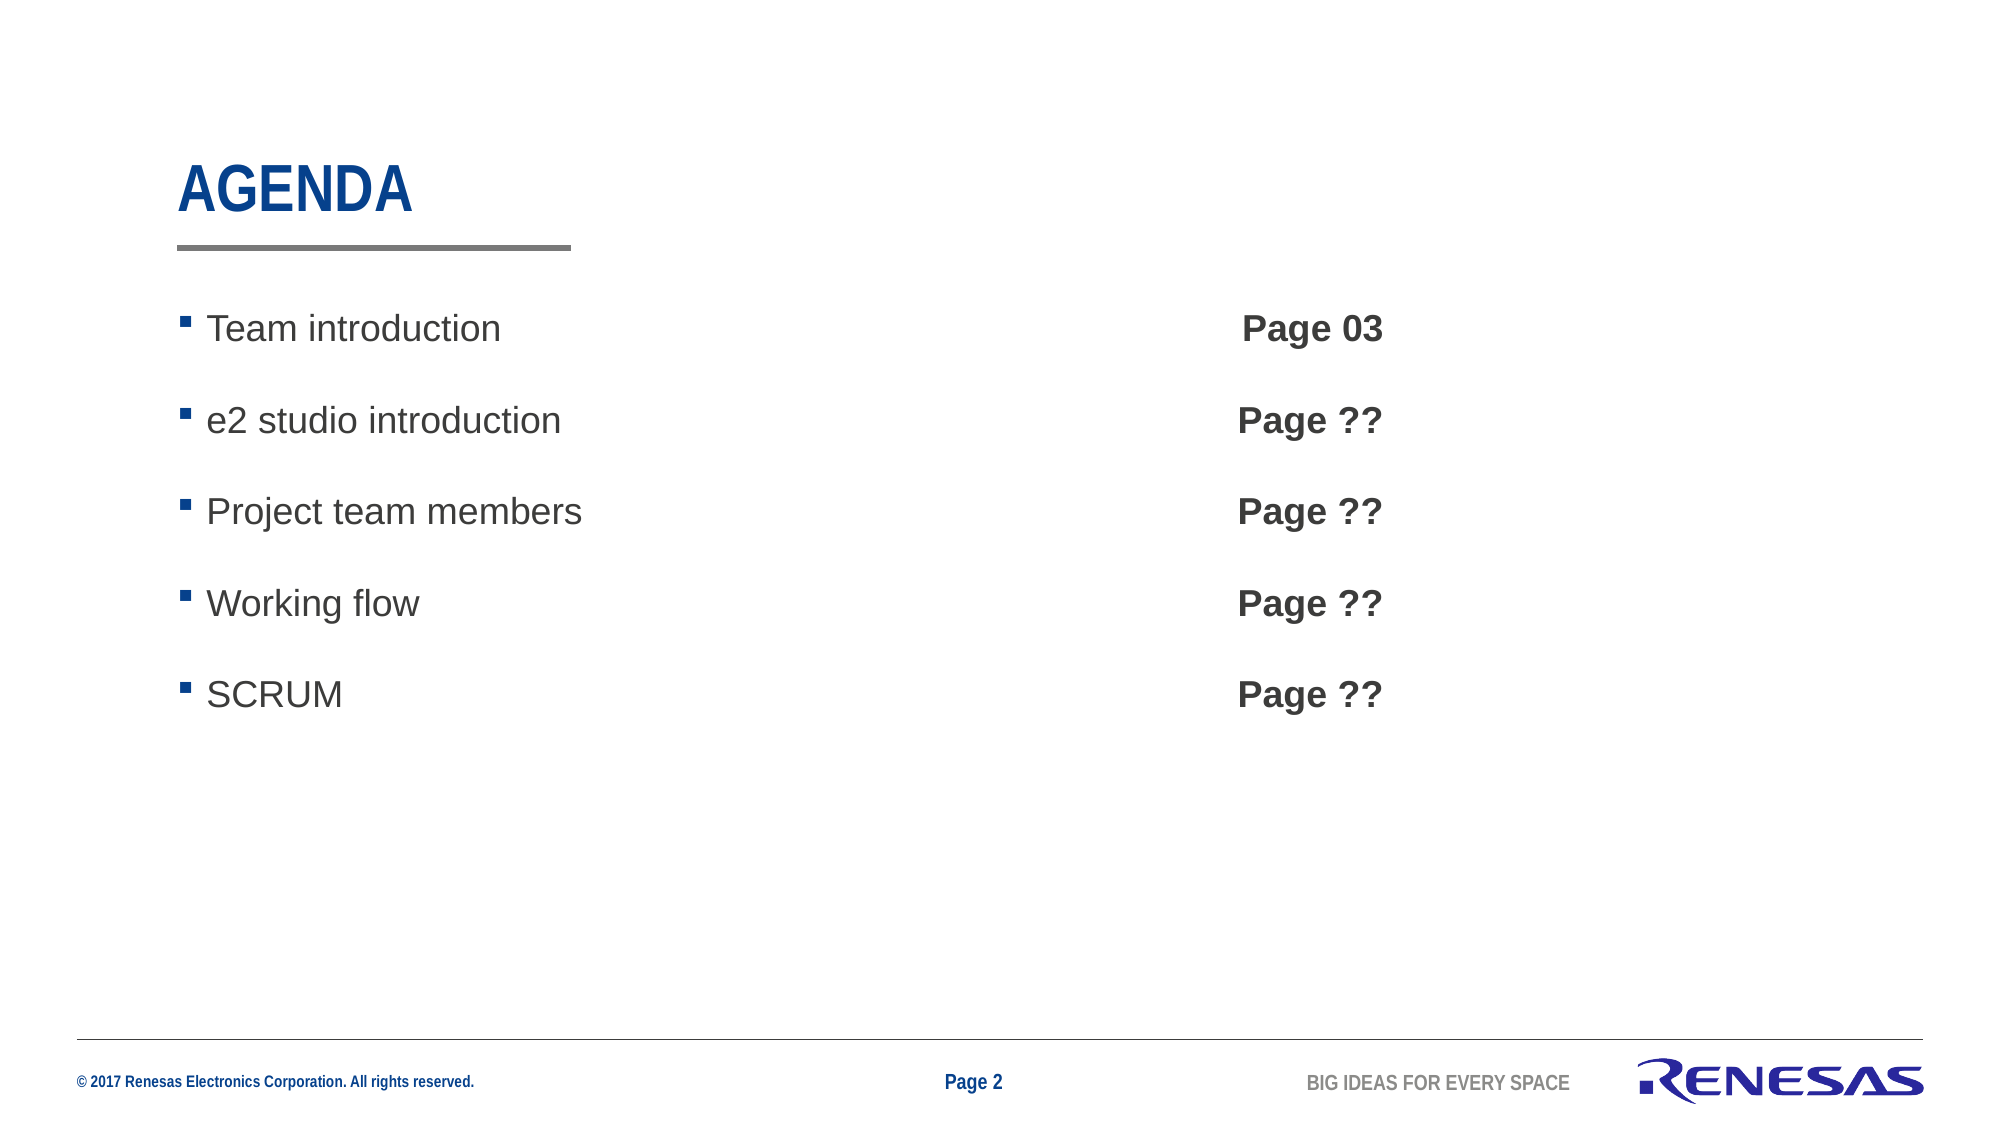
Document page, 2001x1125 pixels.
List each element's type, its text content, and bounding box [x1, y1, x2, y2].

title Agenda [177, 153, 1575, 227]
picture [1635, 1056, 1927, 1106]
slide_number Page 2 [944, 1068, 1056, 1095]
list Team introduction Page 03 e2 studio introduction Page ?? Project team members Page ?? Working flow Page ?? SCRUM Page ?? [177, 295, 1654, 720]
